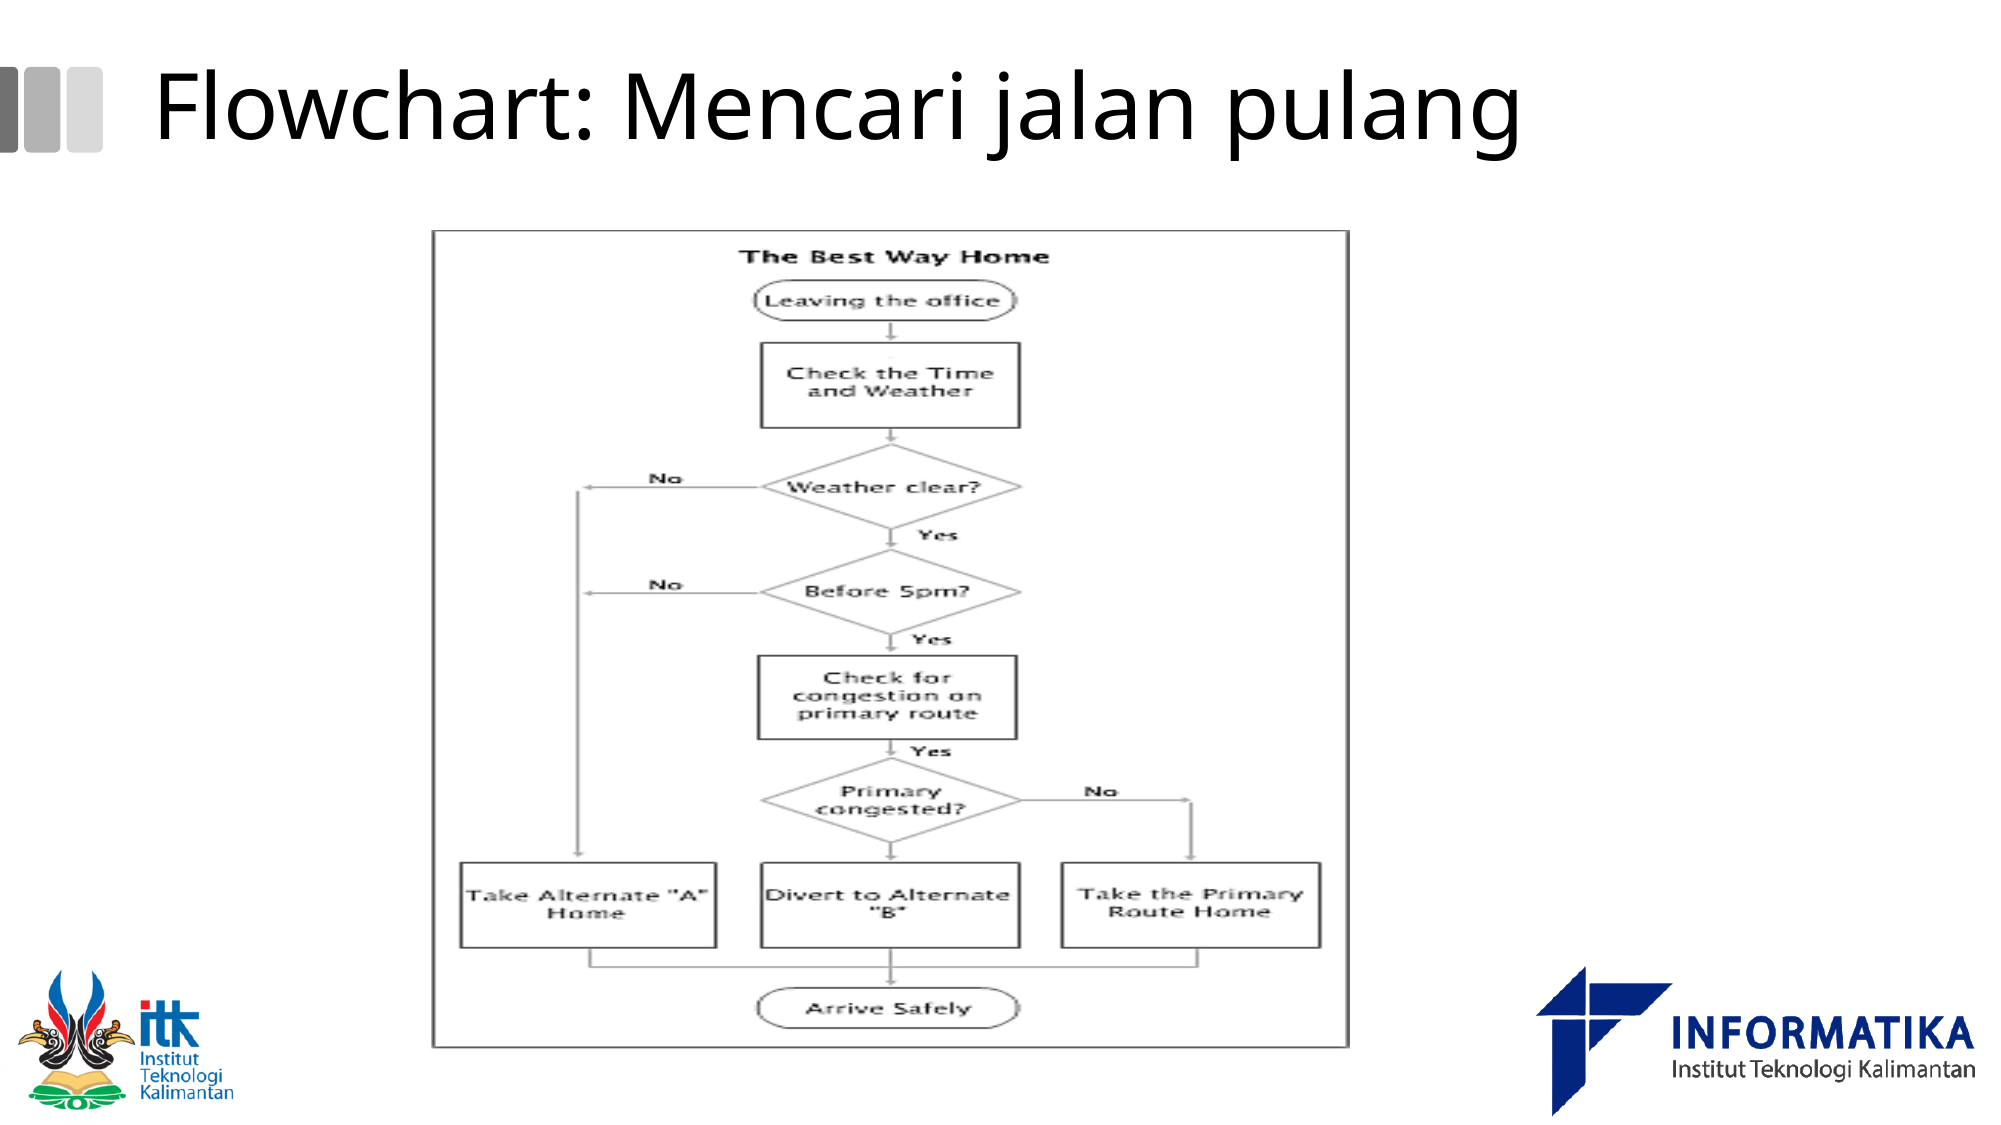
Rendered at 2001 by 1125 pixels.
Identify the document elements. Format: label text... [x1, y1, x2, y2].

picture [0, 935, 252, 1125]
picture [430, 230, 1350, 1050]
picture [1534, 965, 1976, 1118]
title Flowchart: Mencari jalan pulang [137, 1, 1863, 219]
